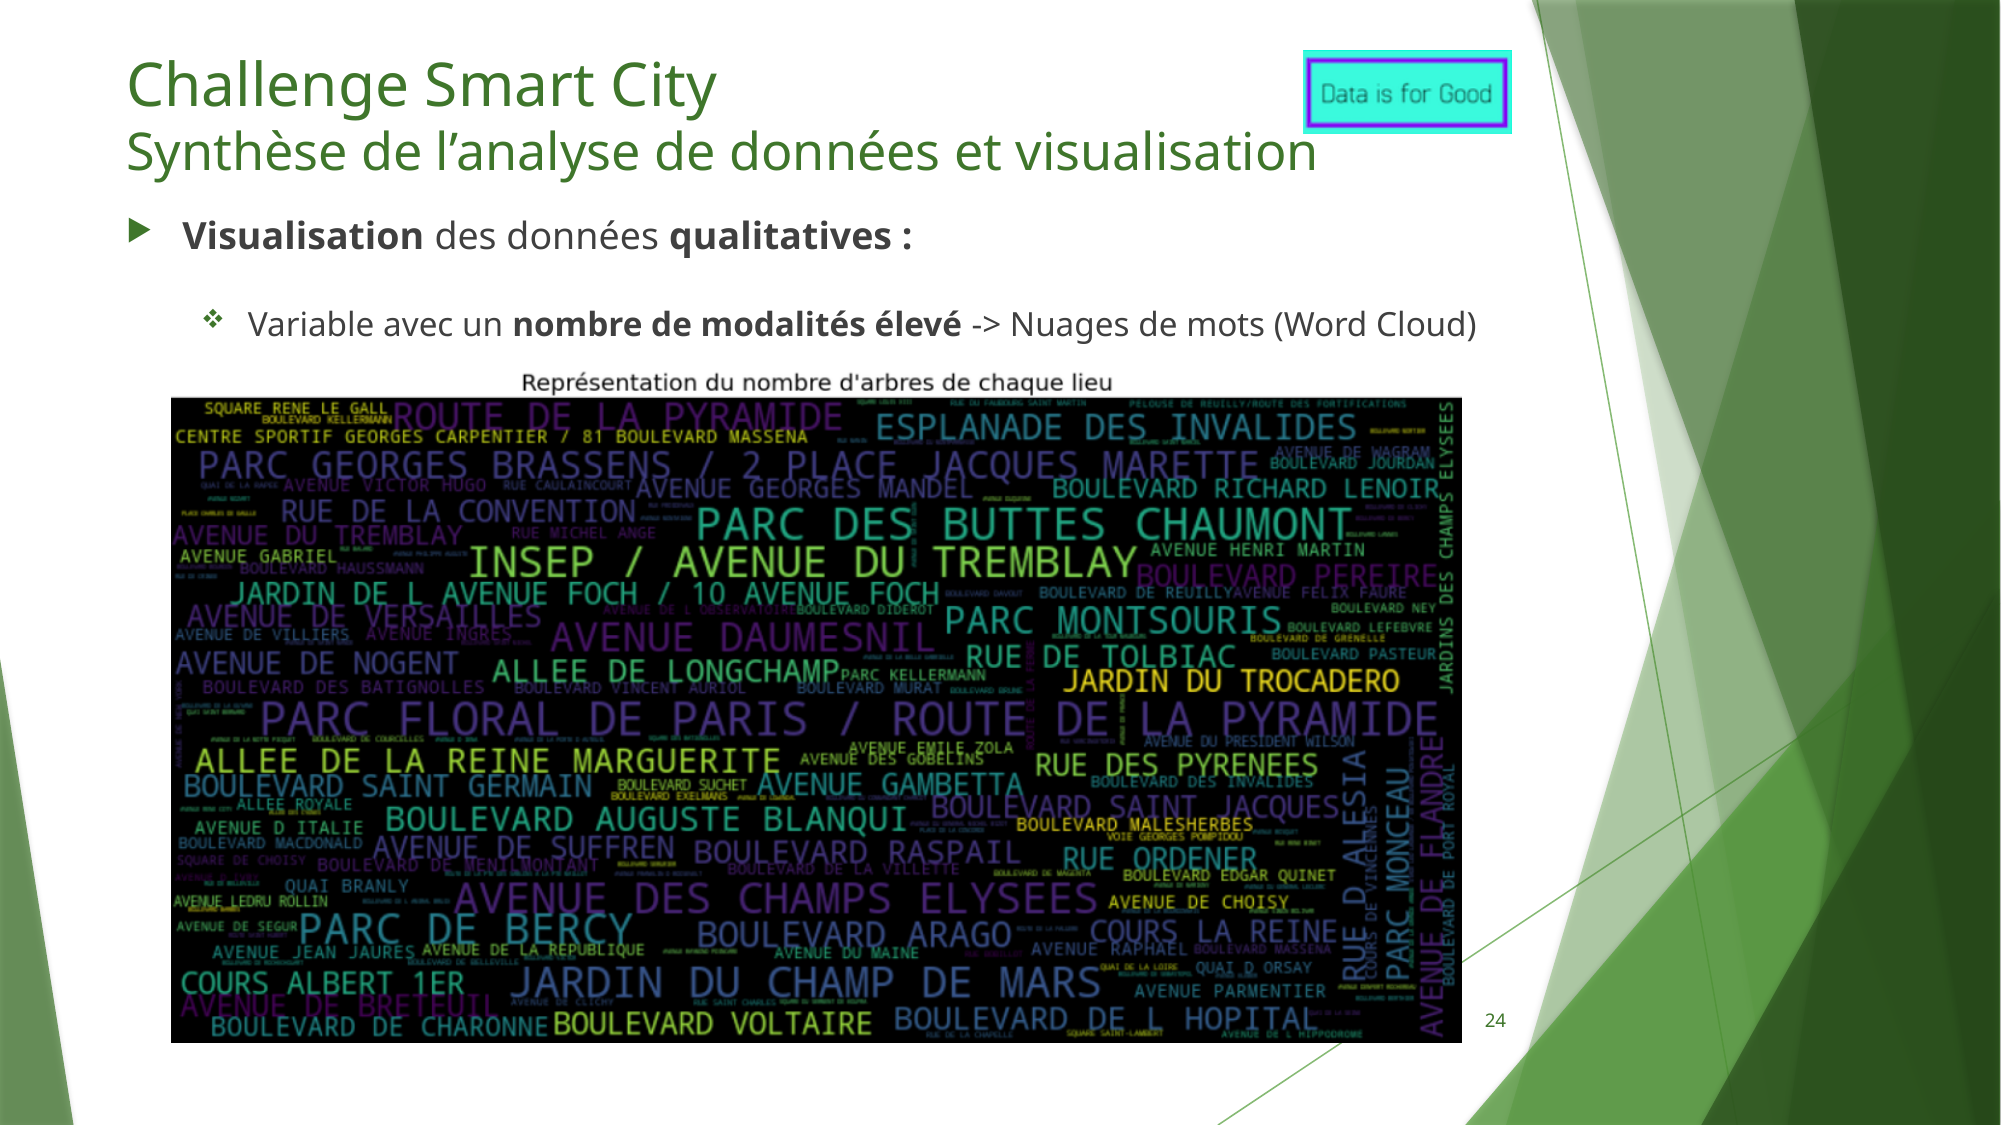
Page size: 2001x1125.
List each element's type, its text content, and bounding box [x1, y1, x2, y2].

picture [1302, 50, 1512, 134]
list Visualisation des données qualitatives : Variable avec un nombre de modalités élevé -> Nuages de mots (Word Cloud) [111, 204, 1571, 1043]
slide_number 24 [1461, 991, 1522, 1051]
title Challenge Smart City Synthèse de l’analyse de données et visualisation [111, 38, 1522, 204]
picture [170, 368, 1462, 1043]
